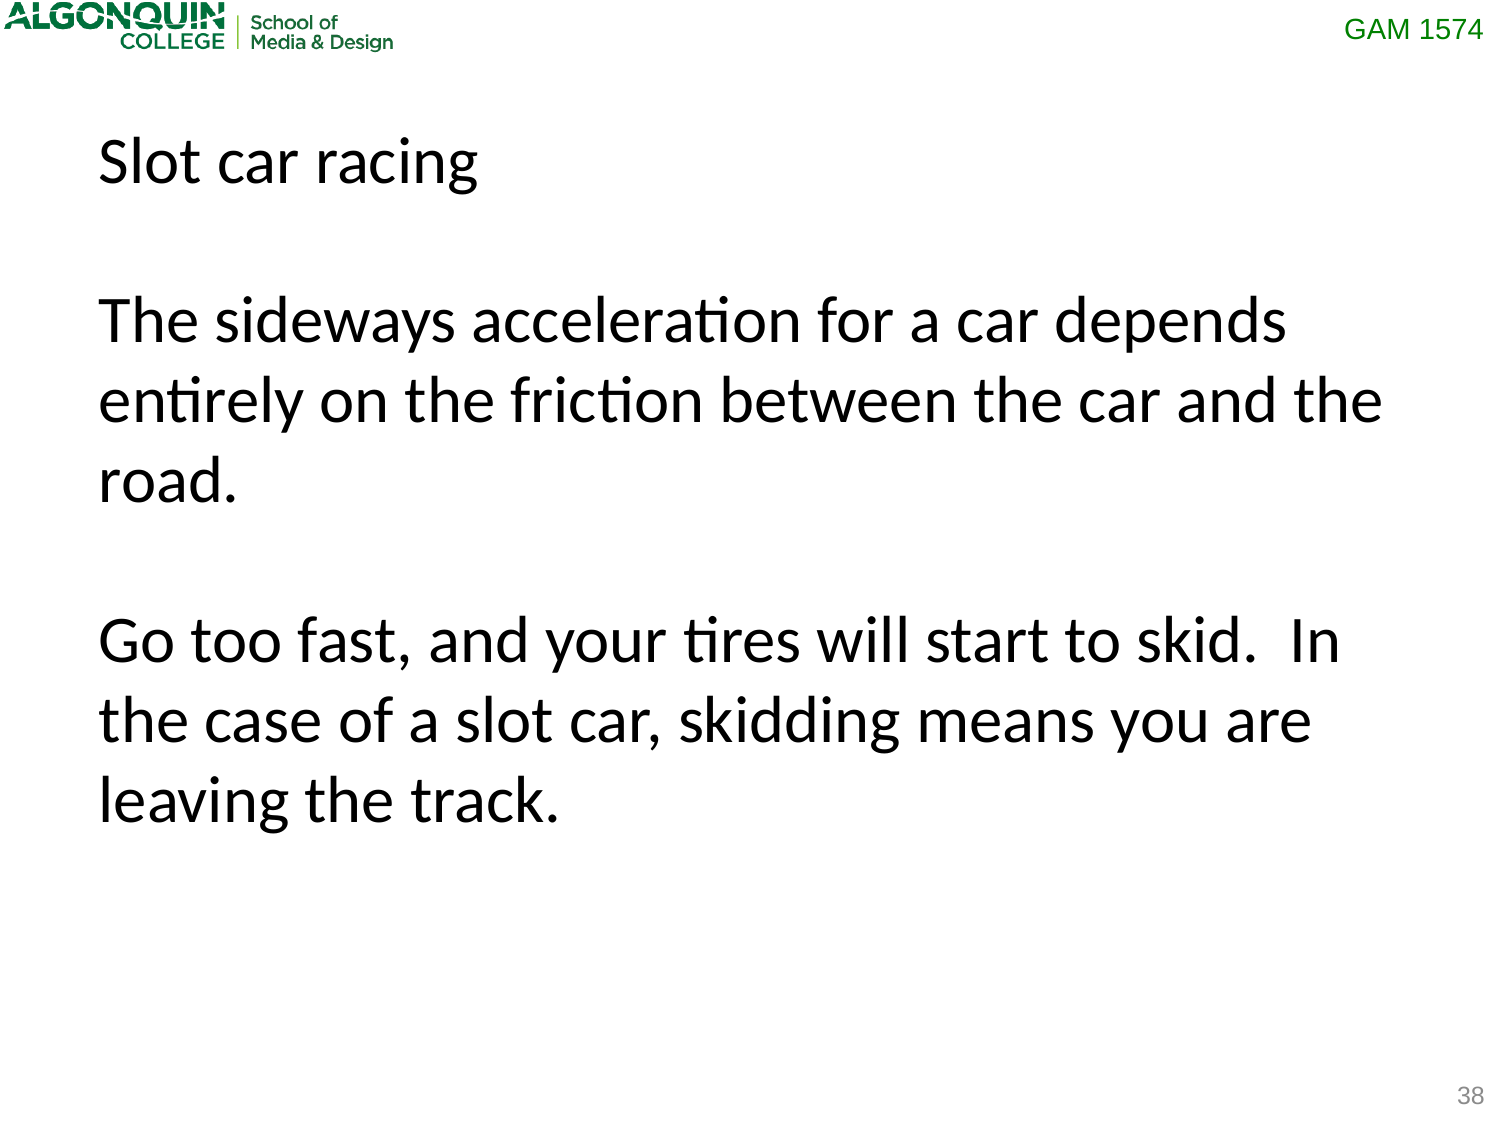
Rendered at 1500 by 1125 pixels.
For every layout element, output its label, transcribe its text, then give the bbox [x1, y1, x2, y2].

picture [0, 0, 399, 54]
slide_number 38 [1149, 1065, 1500, 1125]
text_box Slot car racing The sideways acceleration for a car depends entirely on the friction between the car and the road. Go too fast, and your tires will start to skid. In the case of a slot car, skidding means you are leaving the track. [83, 109, 1434, 844]
